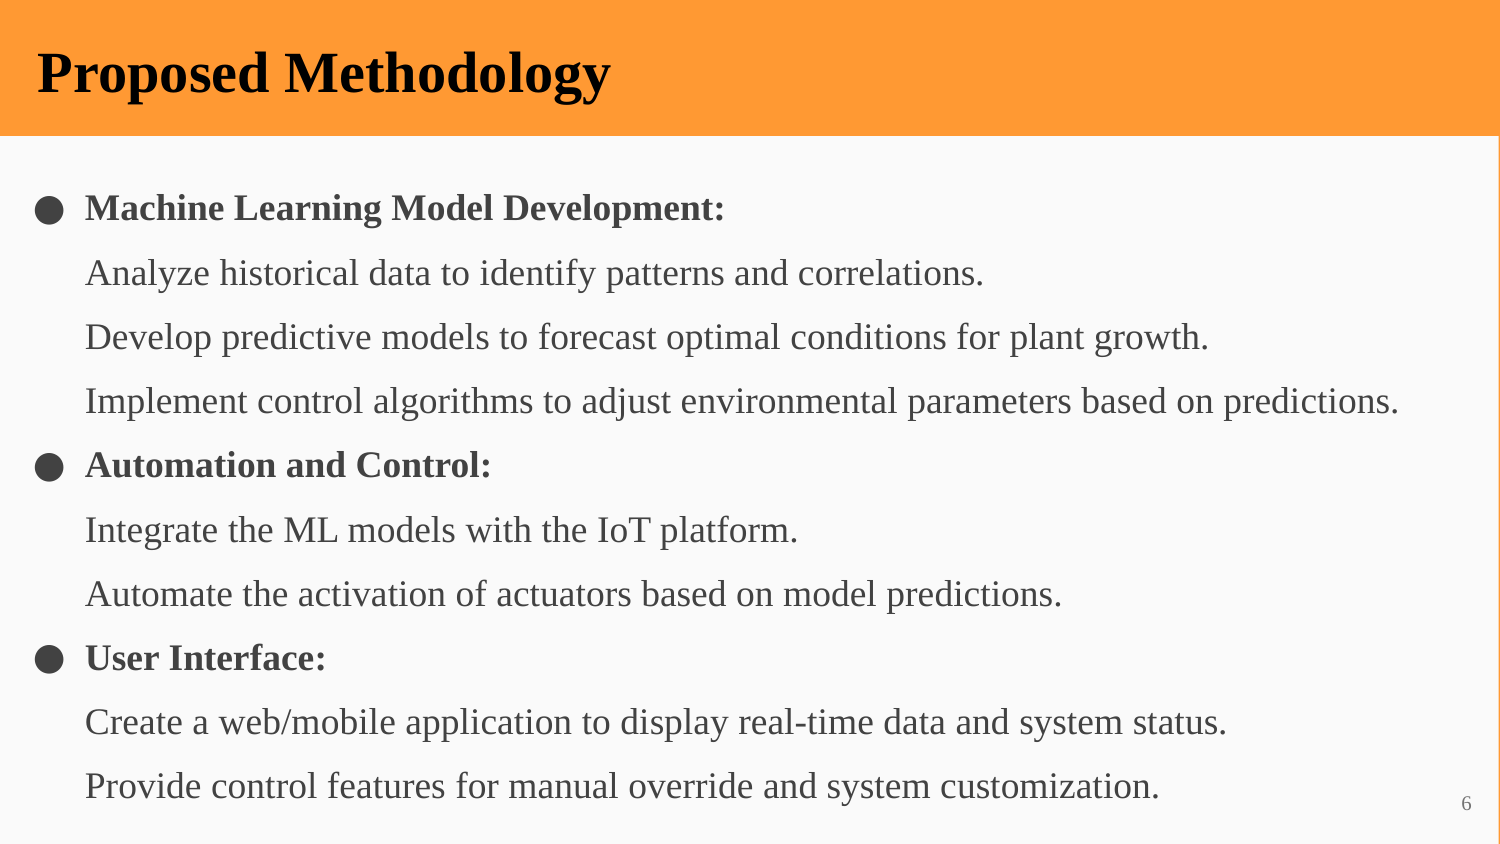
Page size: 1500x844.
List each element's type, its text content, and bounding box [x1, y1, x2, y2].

text_box Proposed Methodology [23, 26, 712, 112]
text_box Machine Learning Model Development: Analyze historical data to identify patterns and correlations. Develop predictive models to forecast optimal conditions for plant growth. Implement control algorithms to adjust environmental parameters based on predictions. Automation and Control: Integrate the ML models with the IoT platform. Automate the activation of actuators based on model predictions. User Interface: Create a web/mobile application to display real-time data and system status. Provide control features for manual override and system customization. [0, 161, 1500, 746]
slide_number <number> [1398, 770, 1488, 834]
